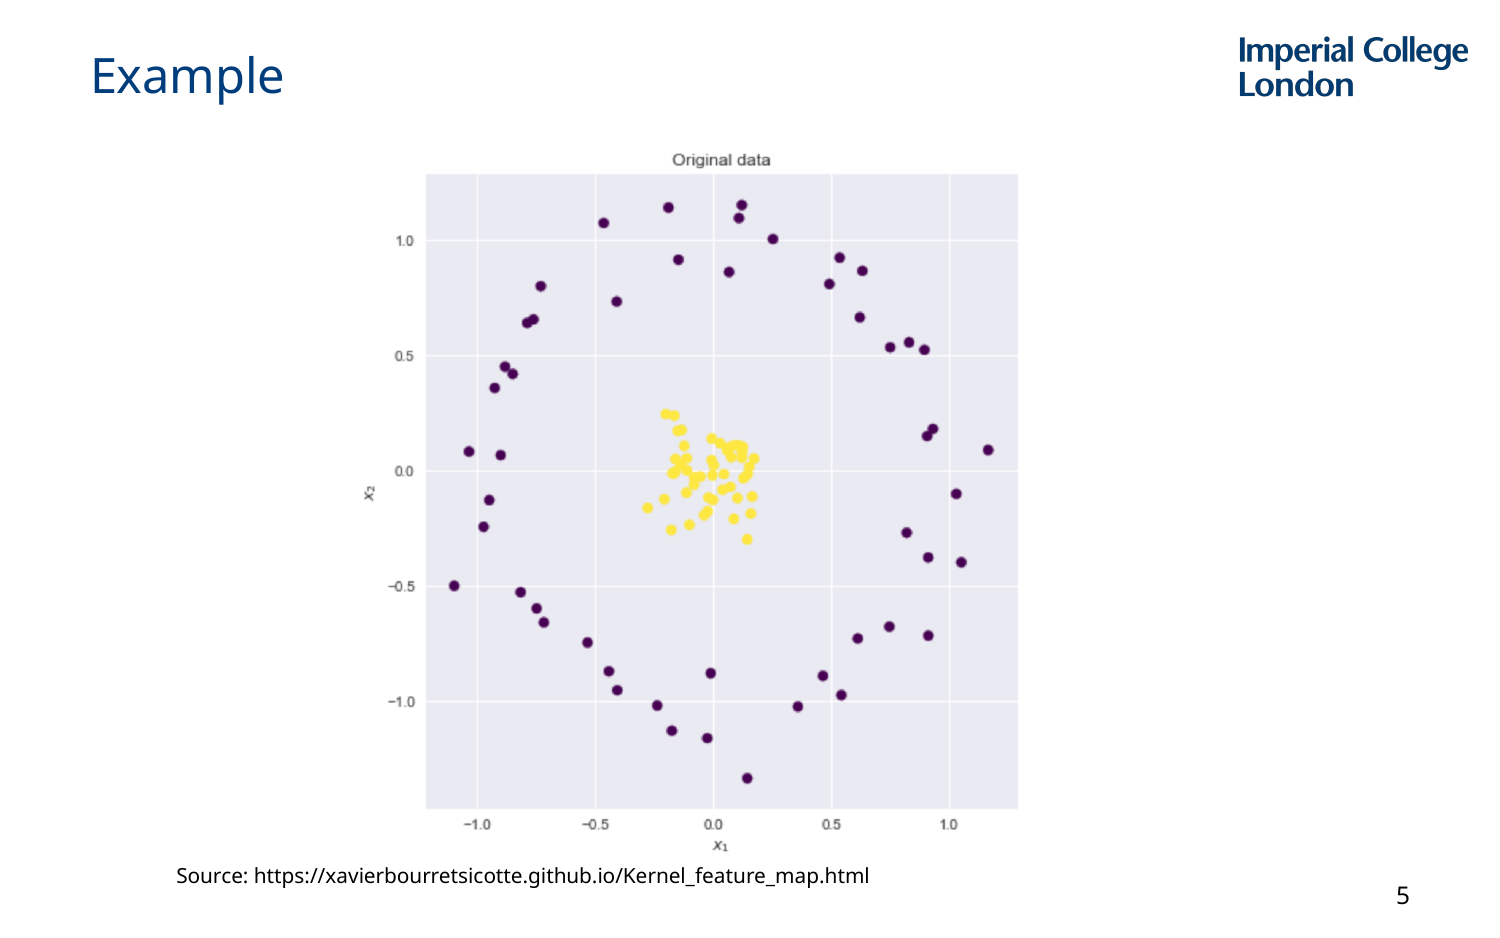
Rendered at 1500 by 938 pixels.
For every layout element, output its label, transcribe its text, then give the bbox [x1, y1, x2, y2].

picture [348, 149, 1100, 868]
text_box Source: https://xavierbourretsicotte.github.io/Kernel_feature_map.html [161, 855, 1080, 895]
slide_number 5 [1074, 872, 1426, 920]
picture [1425, 18, 1486, 114]
title Example [75, 0, 1425, 153]
